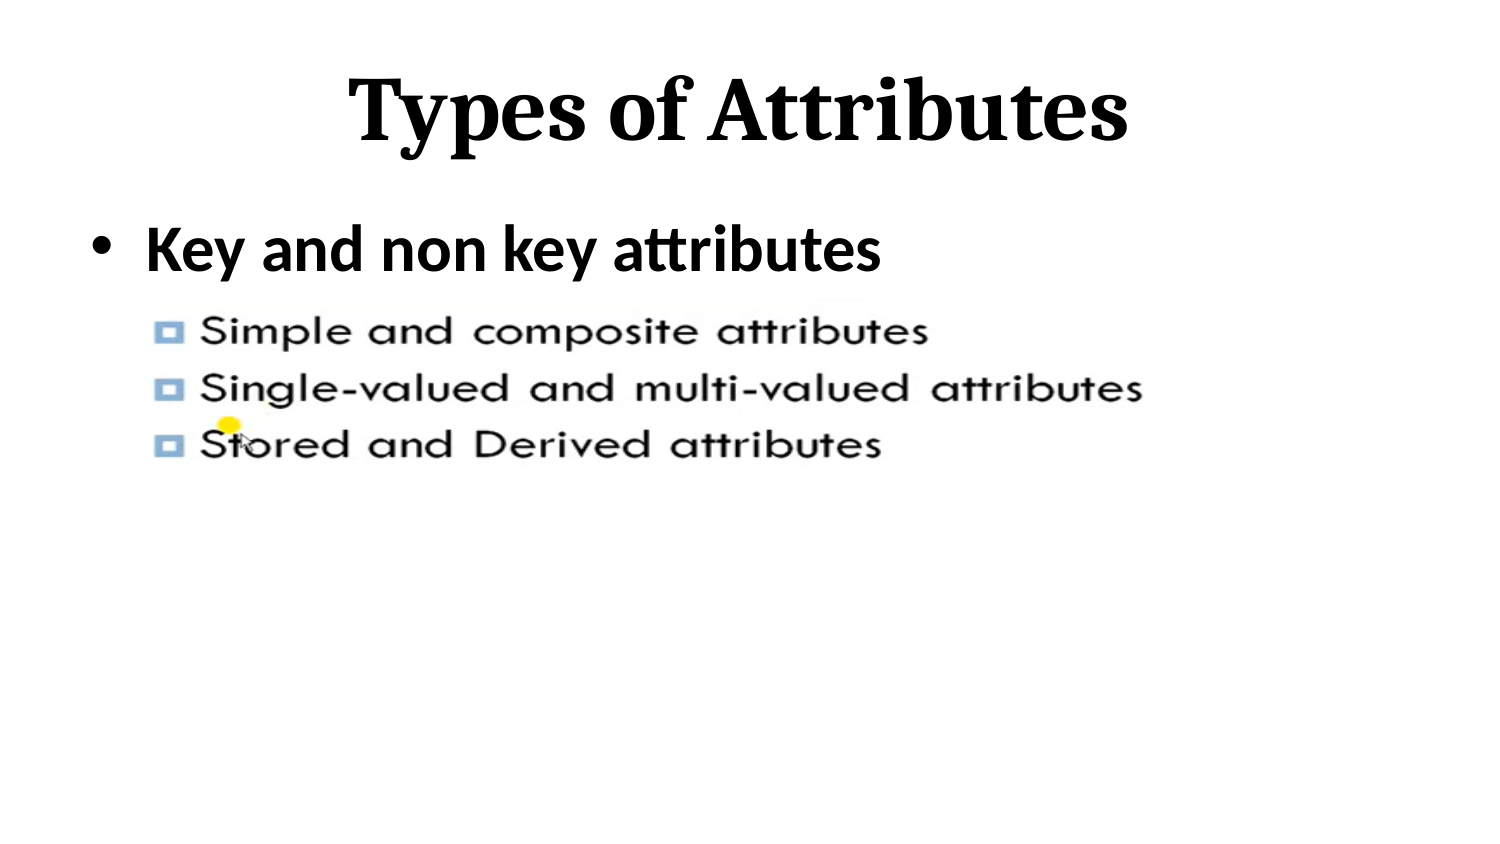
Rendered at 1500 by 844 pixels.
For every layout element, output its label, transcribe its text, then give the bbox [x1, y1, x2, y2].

picture [74, 296, 1309, 613]
title Types of Attributes [75, 33, 1425, 175]
list Key and non key attributes [75, 196, 1425, 754]
